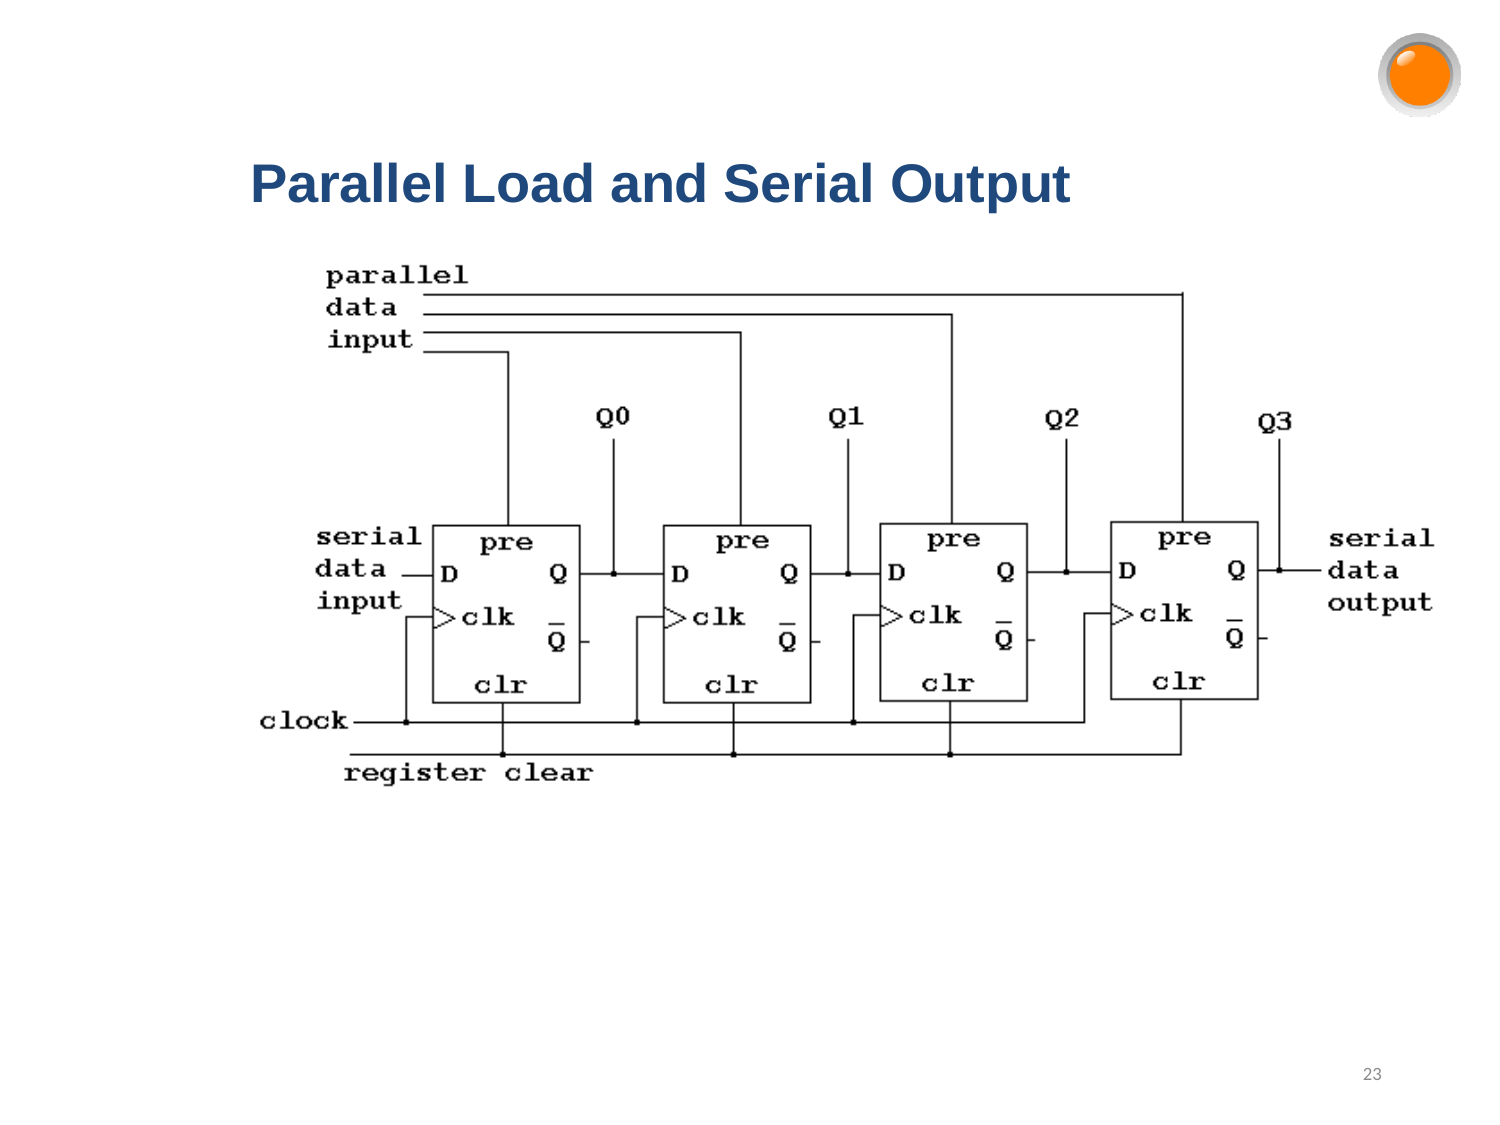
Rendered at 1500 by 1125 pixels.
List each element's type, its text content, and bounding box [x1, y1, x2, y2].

picture [1377, 33, 1461, 117]
slide_number 23 [1059, 1042, 1397, 1103]
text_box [250, 149, 1115, 215]
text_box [224, 237, 1447, 815]
